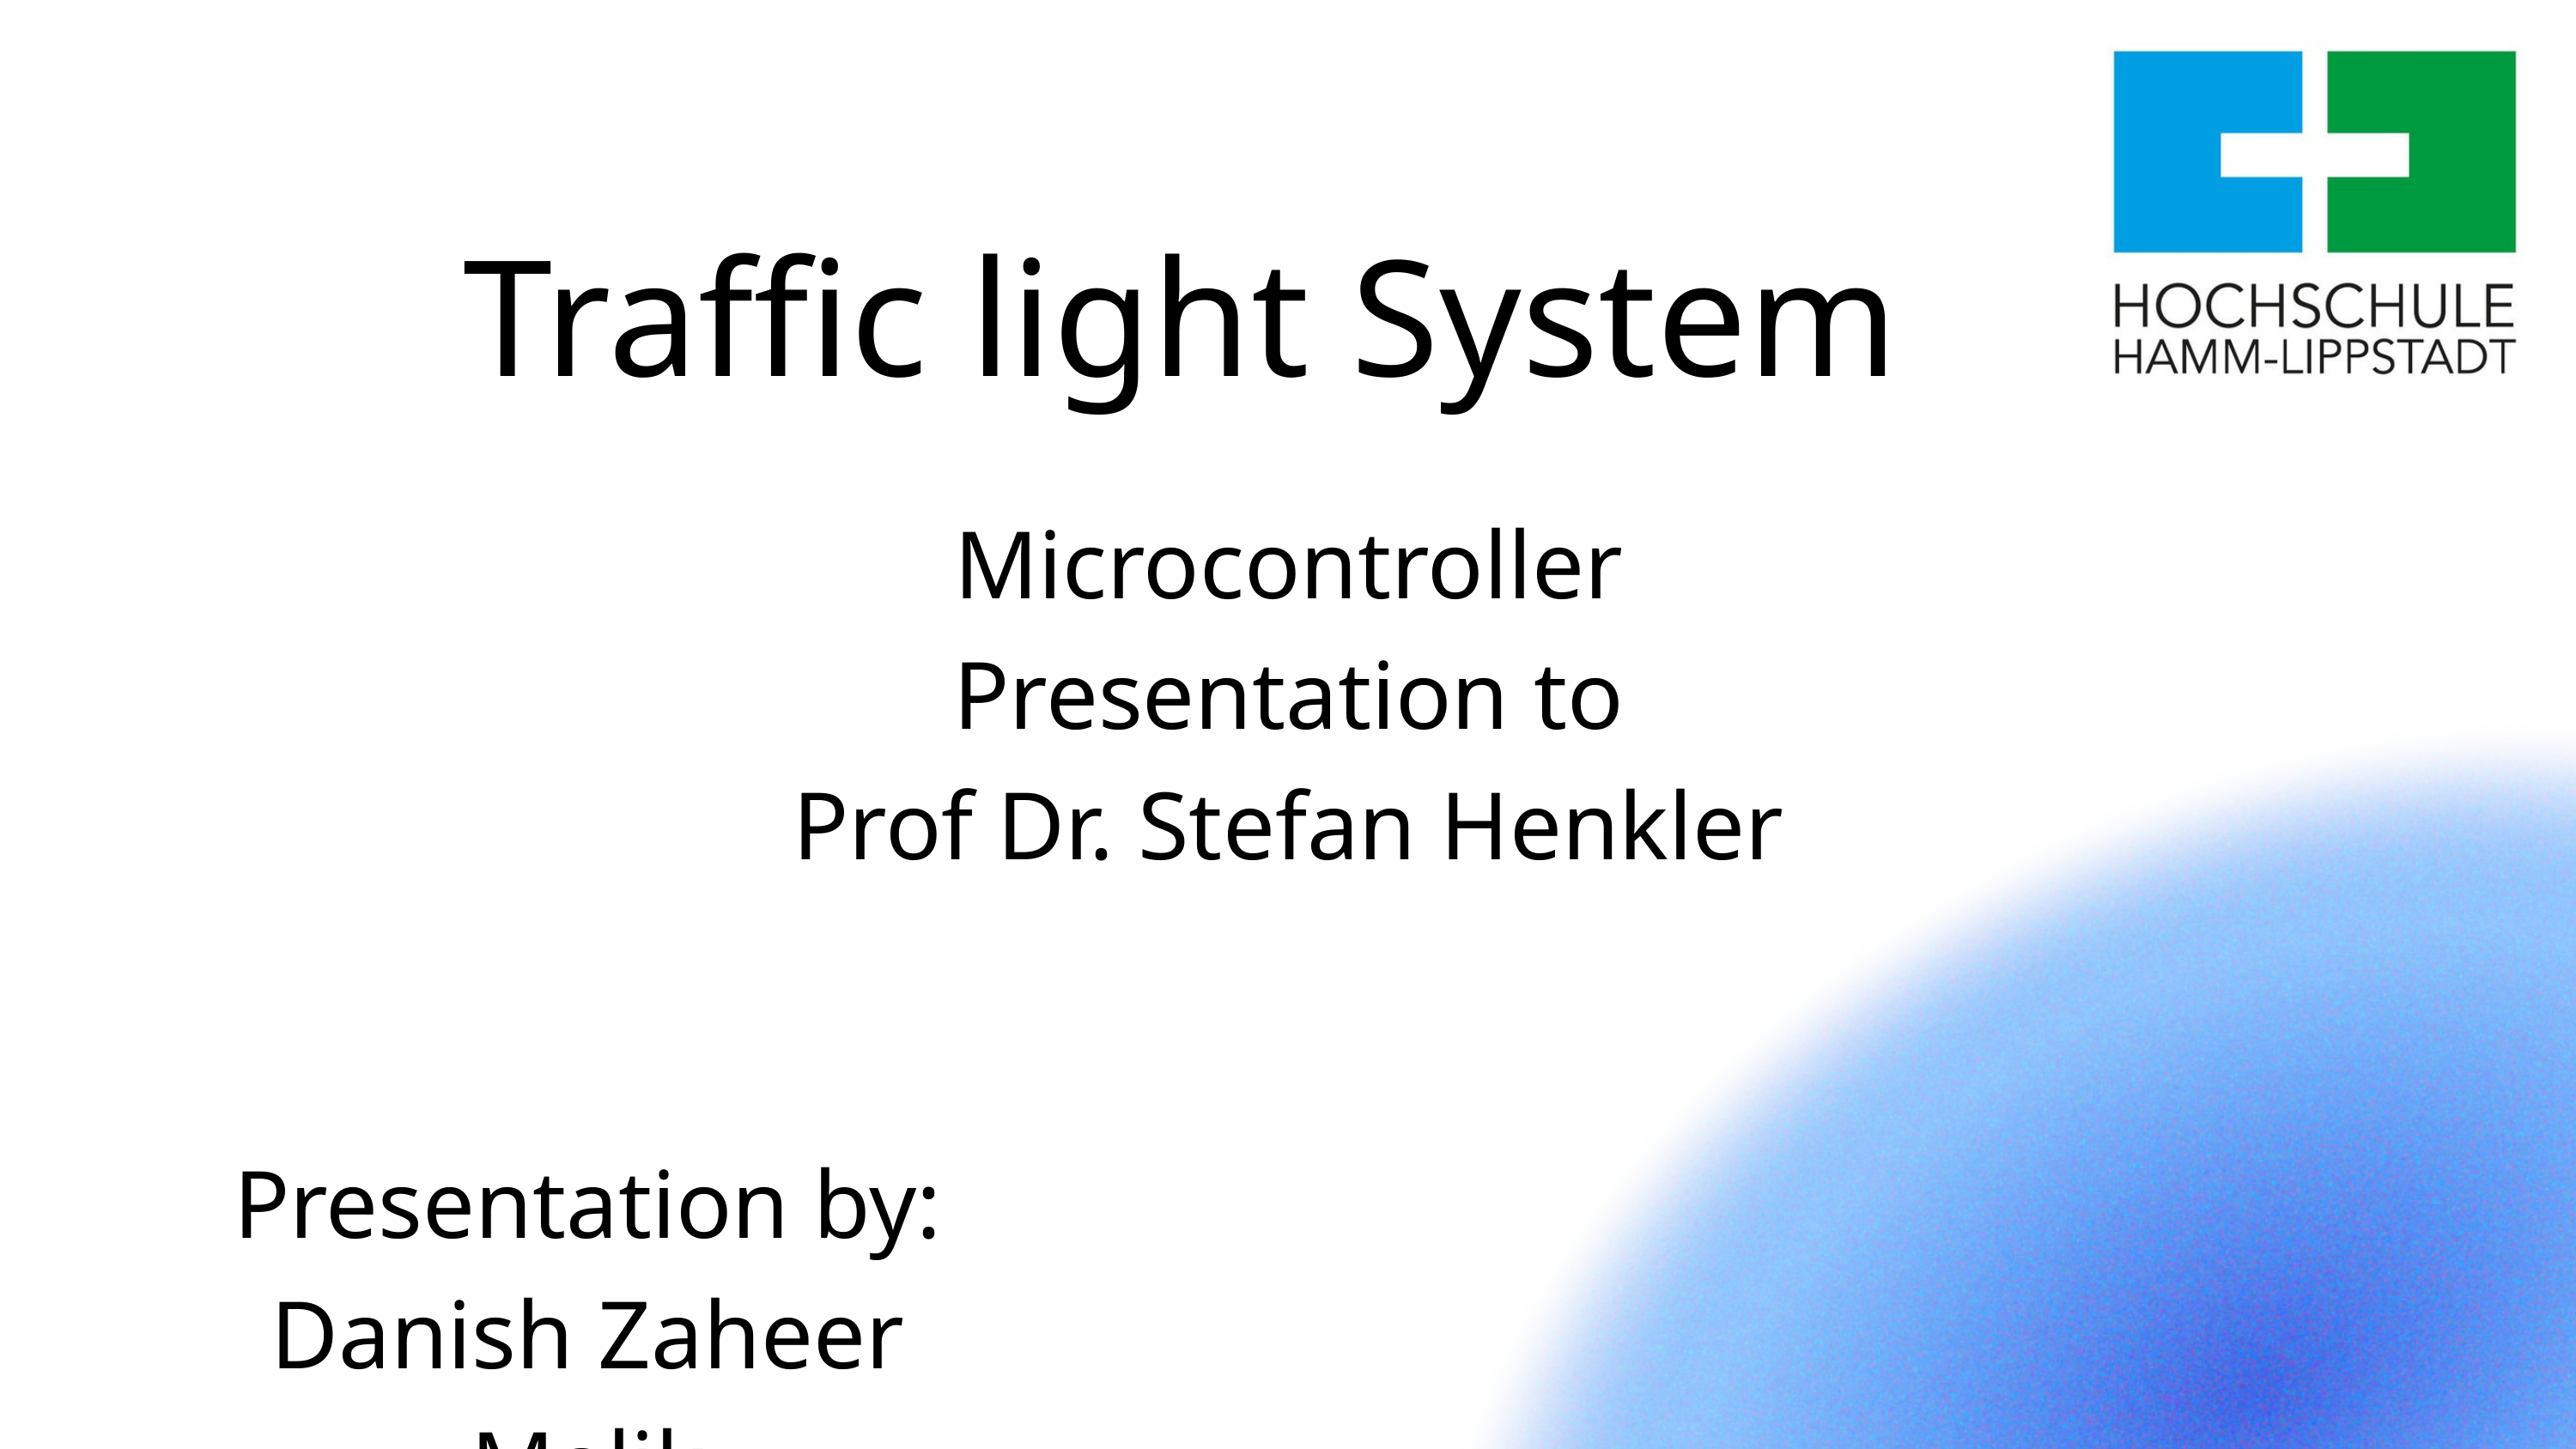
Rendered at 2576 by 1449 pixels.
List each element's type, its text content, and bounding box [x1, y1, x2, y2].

text_box Presentation by: Danish Zaheer Malik [144, 1126, 1031, 1449]
picture [2017, 27, 2576, 400]
text_box Microcontroller Presentation to Prof Dr. Stefan Henkler [787, 487, 1789, 878]
text_box Traffic light System [369, 183, 1993, 409]
picture [1185, 523, 2576, 1449]
